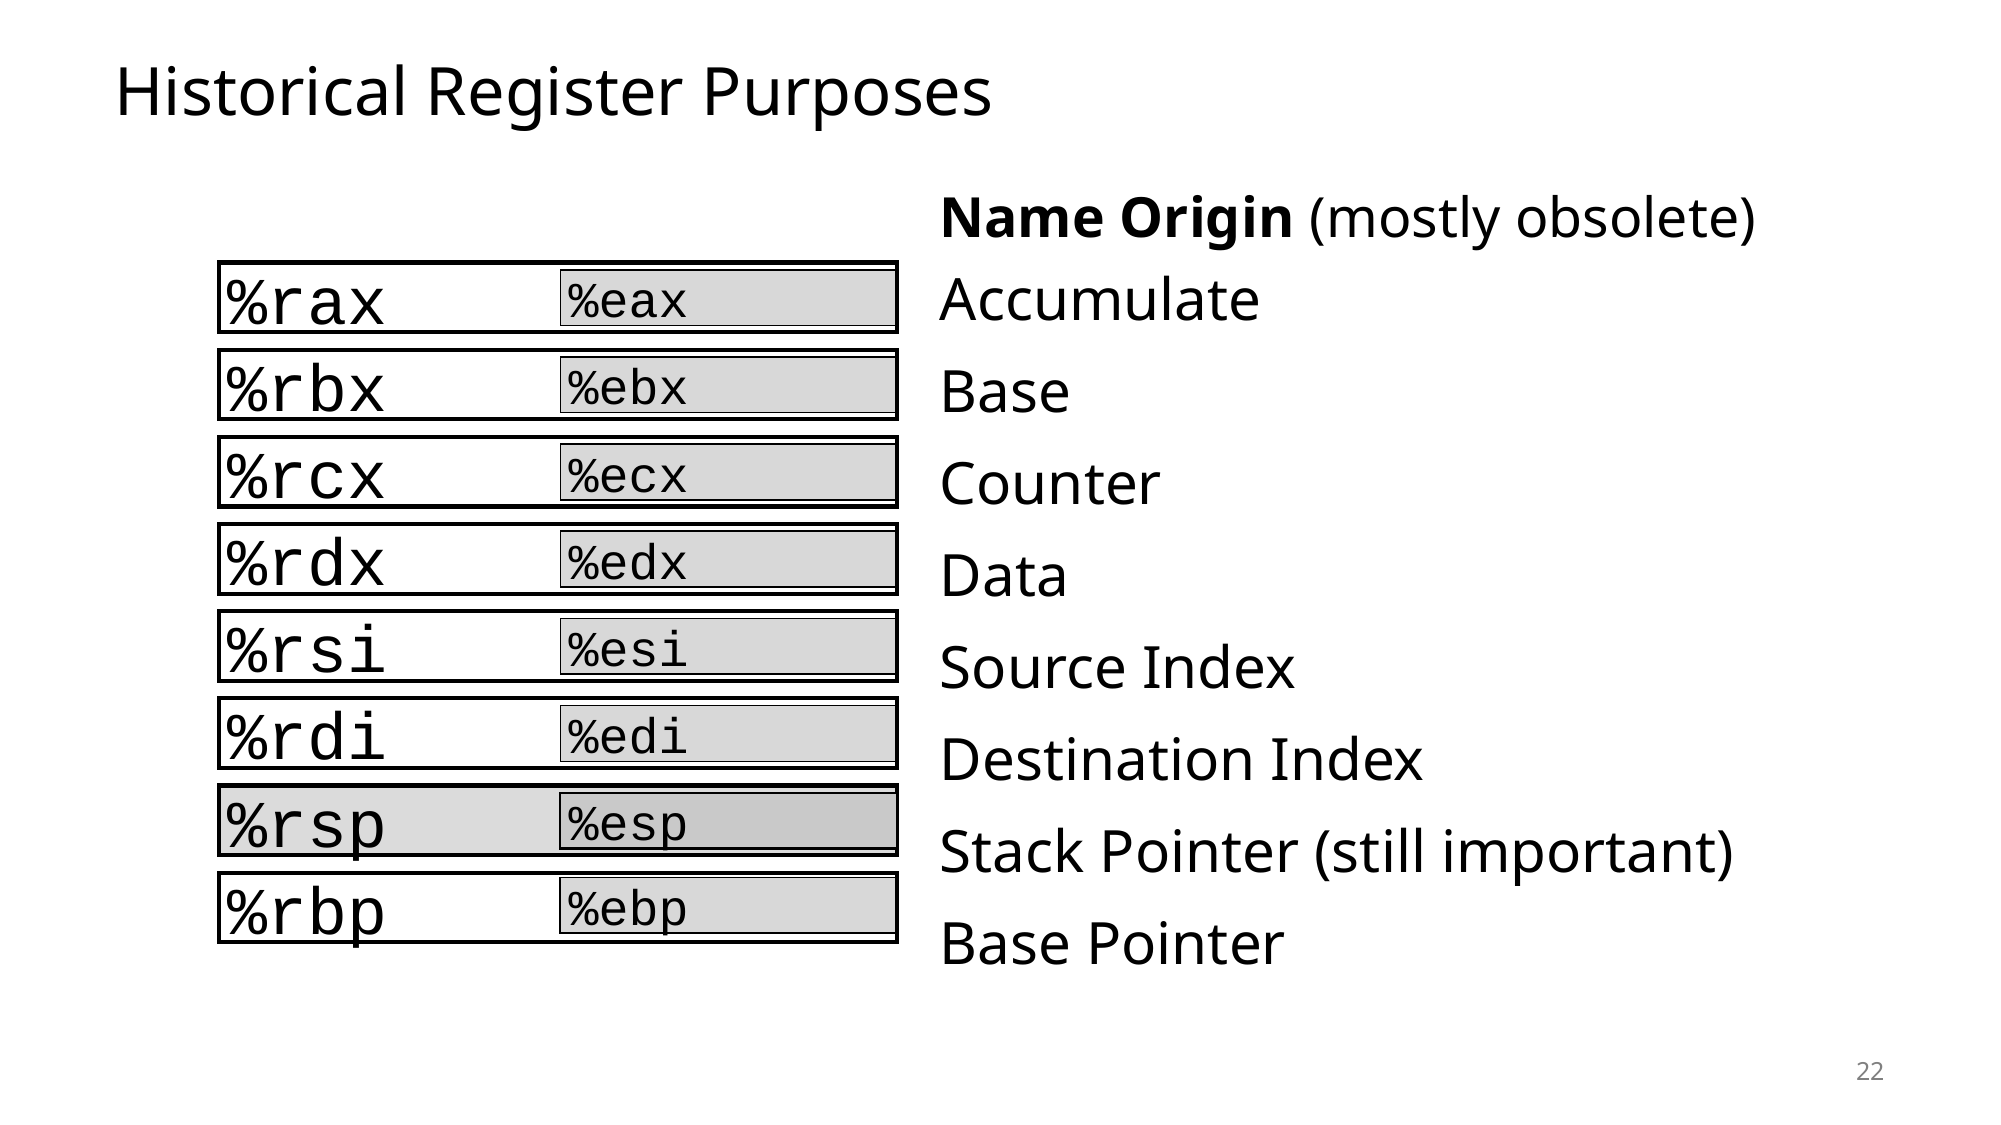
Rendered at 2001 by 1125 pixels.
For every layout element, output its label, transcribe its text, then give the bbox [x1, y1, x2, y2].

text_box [218, 262, 897, 943]
title Historical Register Purposes [99, 37, 1900, 150]
list Accumulate Base Counter Data Source Index Destination Index Stack Pointer (still important) Base Pointer [924, 262, 1900, 1005]
slide_number 22 [1749, 1042, 1900, 1103]
text_box Name Origin (mostly obsolete) [924, 174, 1782, 257]
